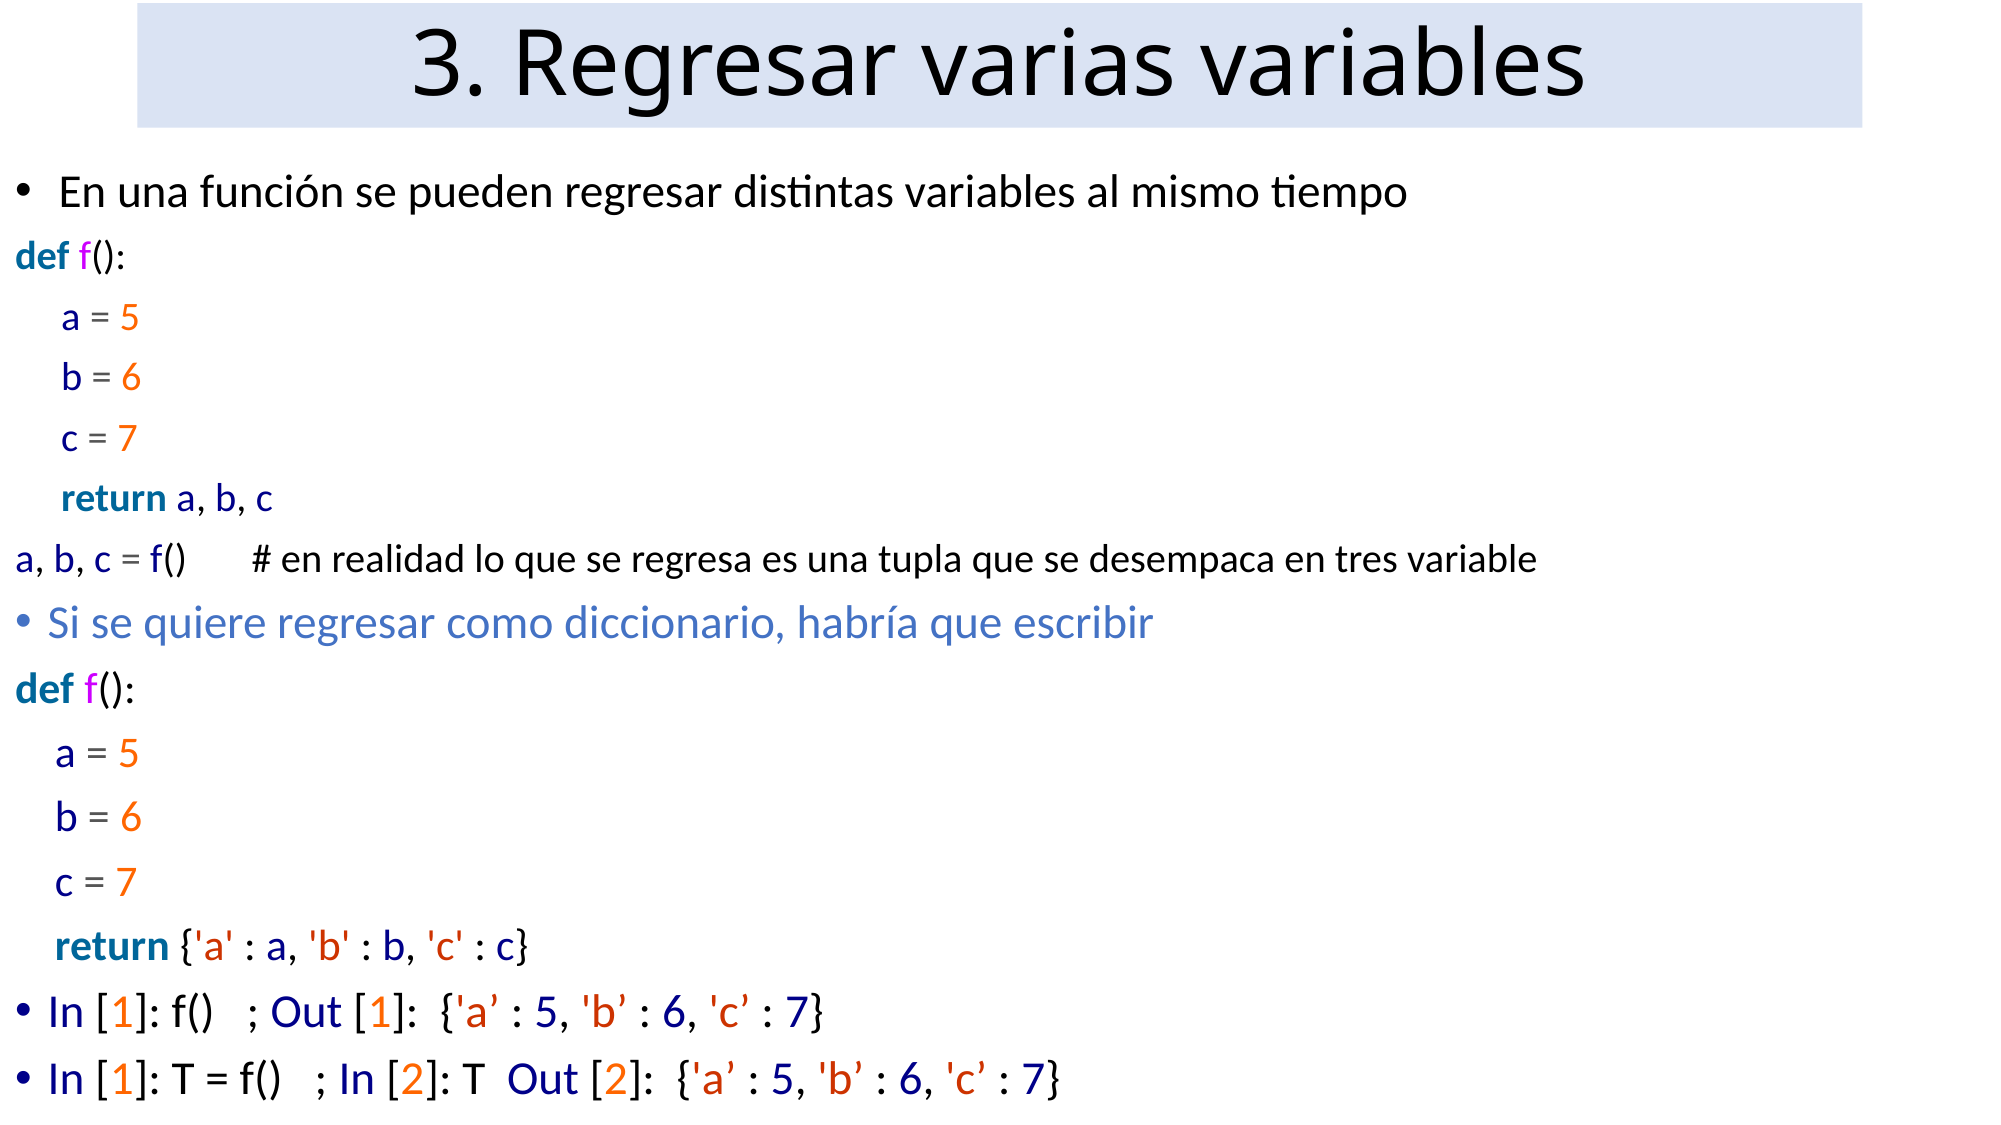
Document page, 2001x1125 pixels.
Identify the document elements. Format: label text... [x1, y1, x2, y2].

title 3. Regresar varias variables [137, 3, 1863, 128]
list En una función se pueden regresar distintas variables al mismo tiempo def f(): a = 5 b = 6 c = 7 return a, b, c a, b, c = f() # en realidad lo que se regresa es una tupla que se desempaca en tres variable Si se quiere regresar como diccionario, habría que escribir def f(): a = 5 b = 6 c = 7 return {'a' : a, 'b' : b, 'c' : c} In [1]: f() ; Out [1]: {'a’ : 5, 'b’ : 6, 'c’ : 7} In [1]: T = f() ; In [2]: T Out [2]: {'a’ : 5, 'b’ : 6, 'c’ : 7} [0, 159, 2000, 1122]
